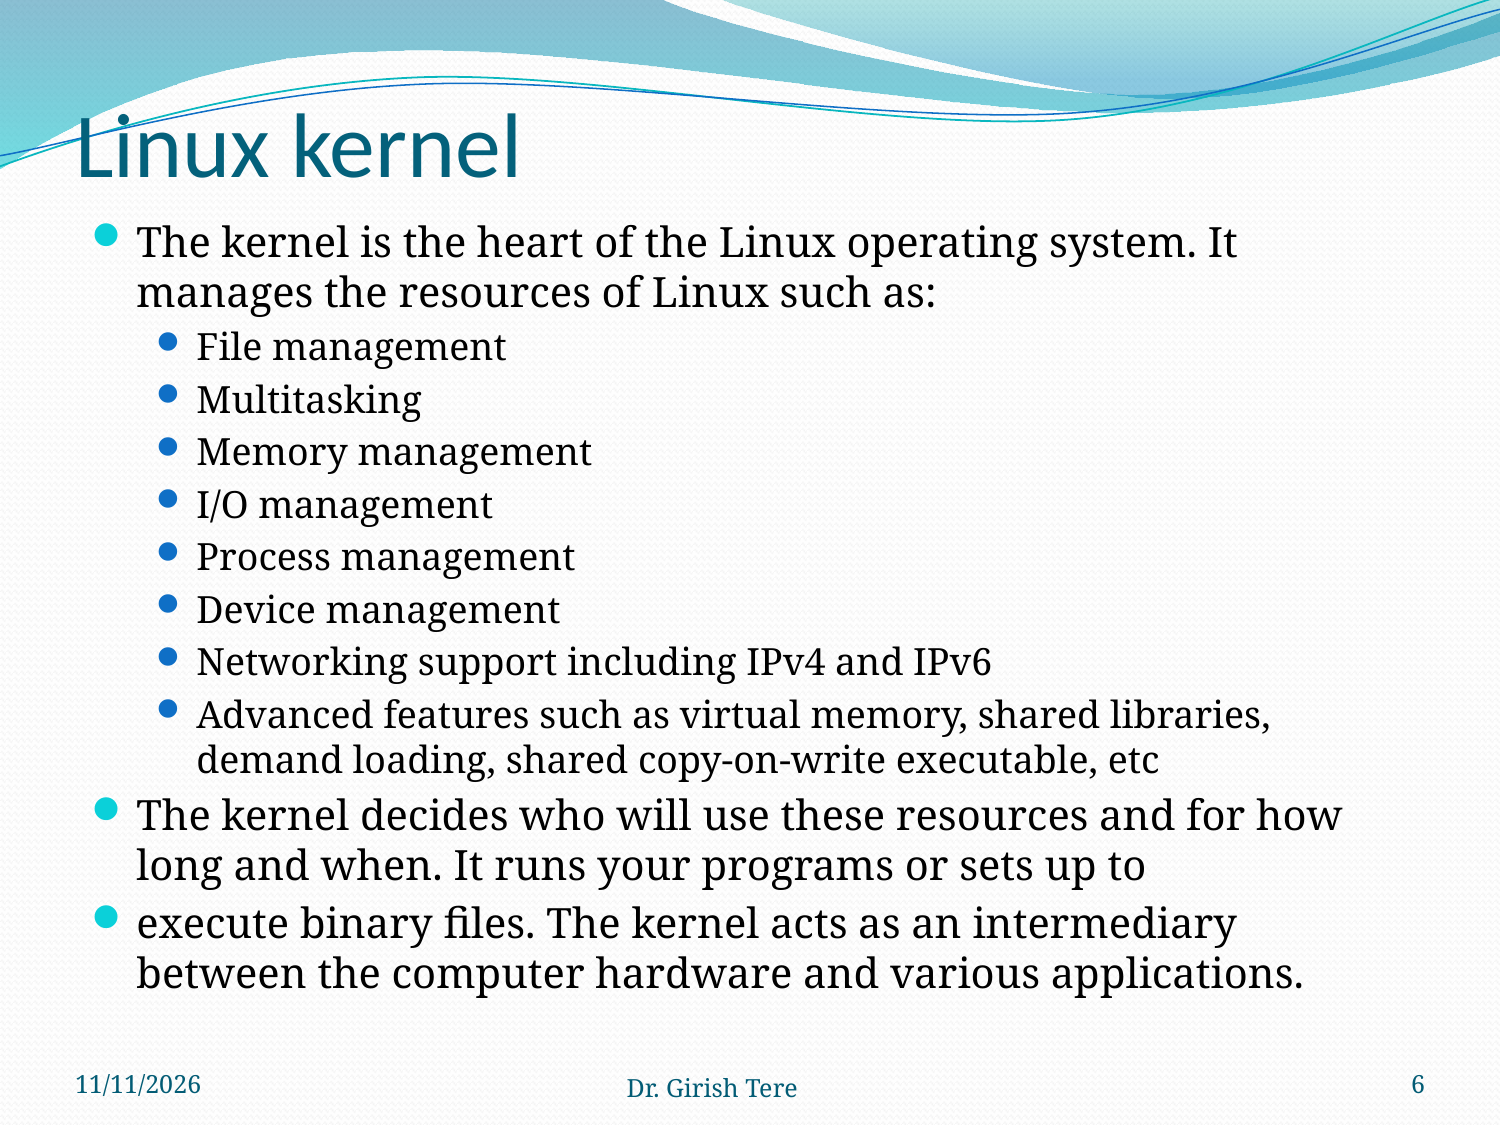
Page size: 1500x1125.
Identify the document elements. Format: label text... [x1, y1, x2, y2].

title Linux kernel [75, 78, 1425, 197]
list The kernel is the heart of the Linux operating system. It manages the resources of Linux such as: File management Multitasking Memory management I/O management Process management Device management Networking support including IPv4 and IPv6 Advanced features such as virtual memory, shared libraries, demand loading, shared copy-on-write executable, etc The kernel decides who will use these resources and for how long and when. It runs your programs or sets up to execute binary files. The kernel acts as an intermediary between the computer hardware and various applications. [76, 208, 1427, 1047]
slide_number 6 [1299, 1042, 1425, 1103]
footer Dr. Girish Tere [437, 1042, 988, 1103]
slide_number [75, 1042, 425, 1103]
